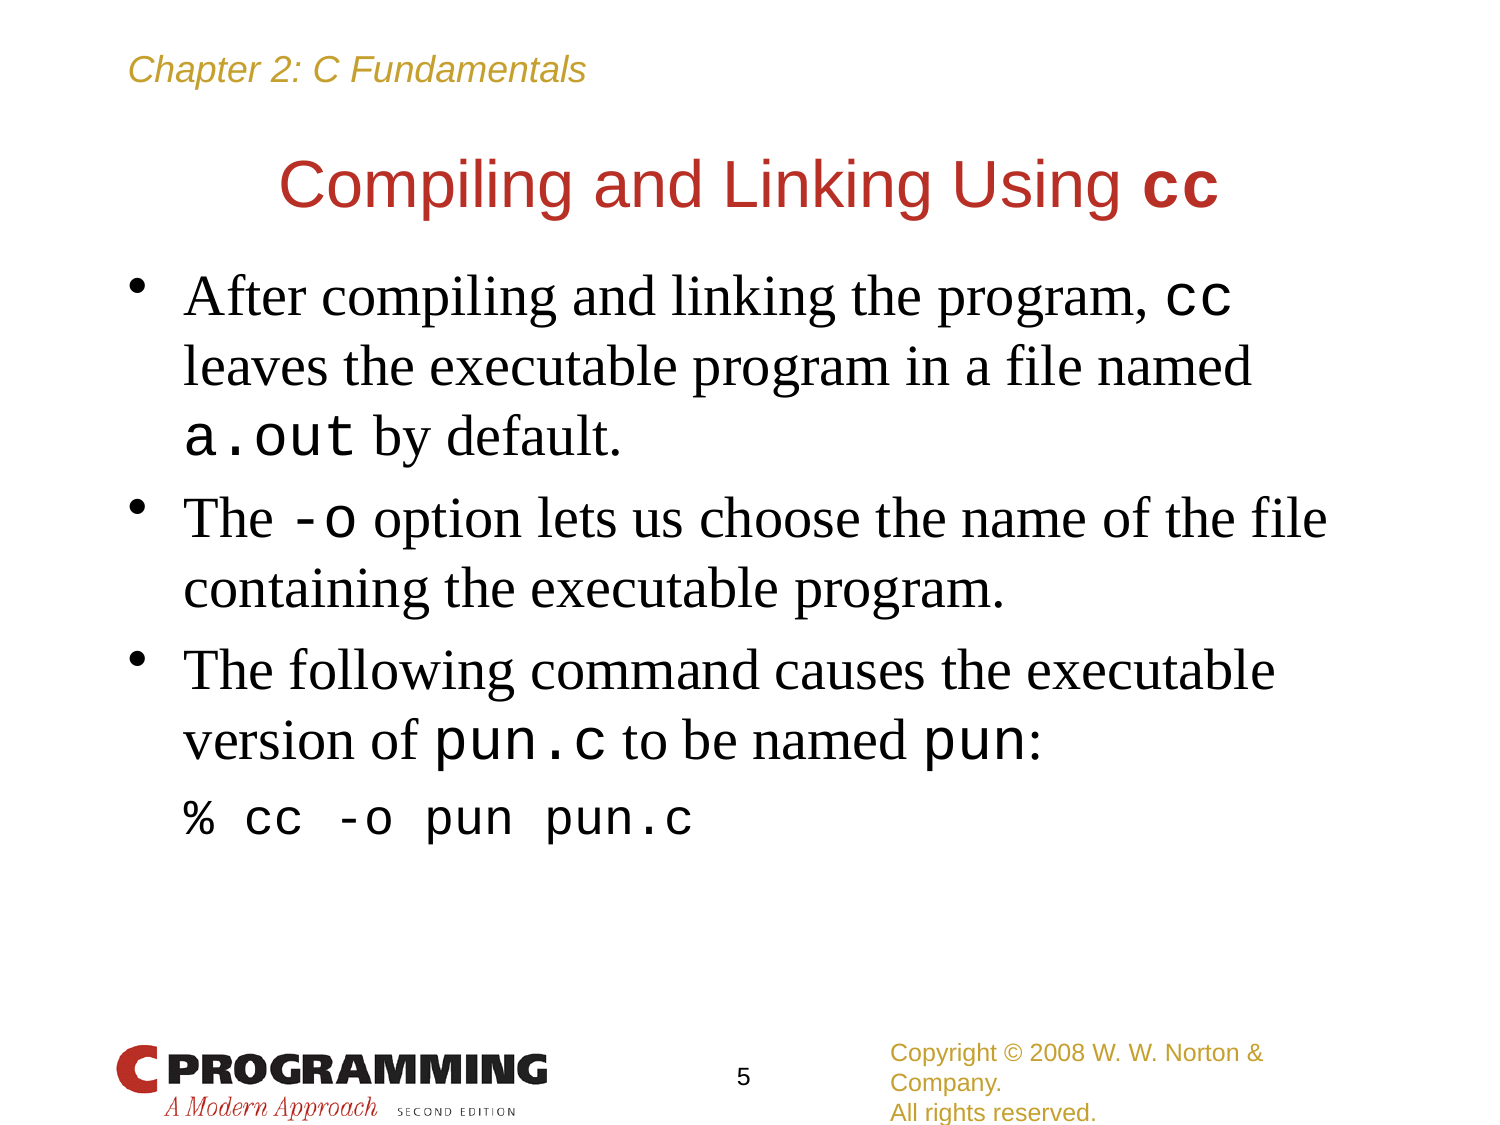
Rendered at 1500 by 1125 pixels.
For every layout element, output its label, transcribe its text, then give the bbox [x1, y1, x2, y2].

footer Copyright © 2008 W. W. Norton & Company. All rights reserved. [874, 1043, 1388, 1119]
title Compiling and Linking Using cc [112, 125, 1388, 238]
list After compiling and linking the program, cc leaves the executable program in a file named a.out by default. The -o option lets us choose the name of the file containing the executable program. The following command causes the executable version of pun.c to be named pun: % cc -o pun pun.c [112, 249, 1388, 1038]
slide_number 5 [687, 1049, 801, 1101]
picture [112, 1041, 550, 1123]
